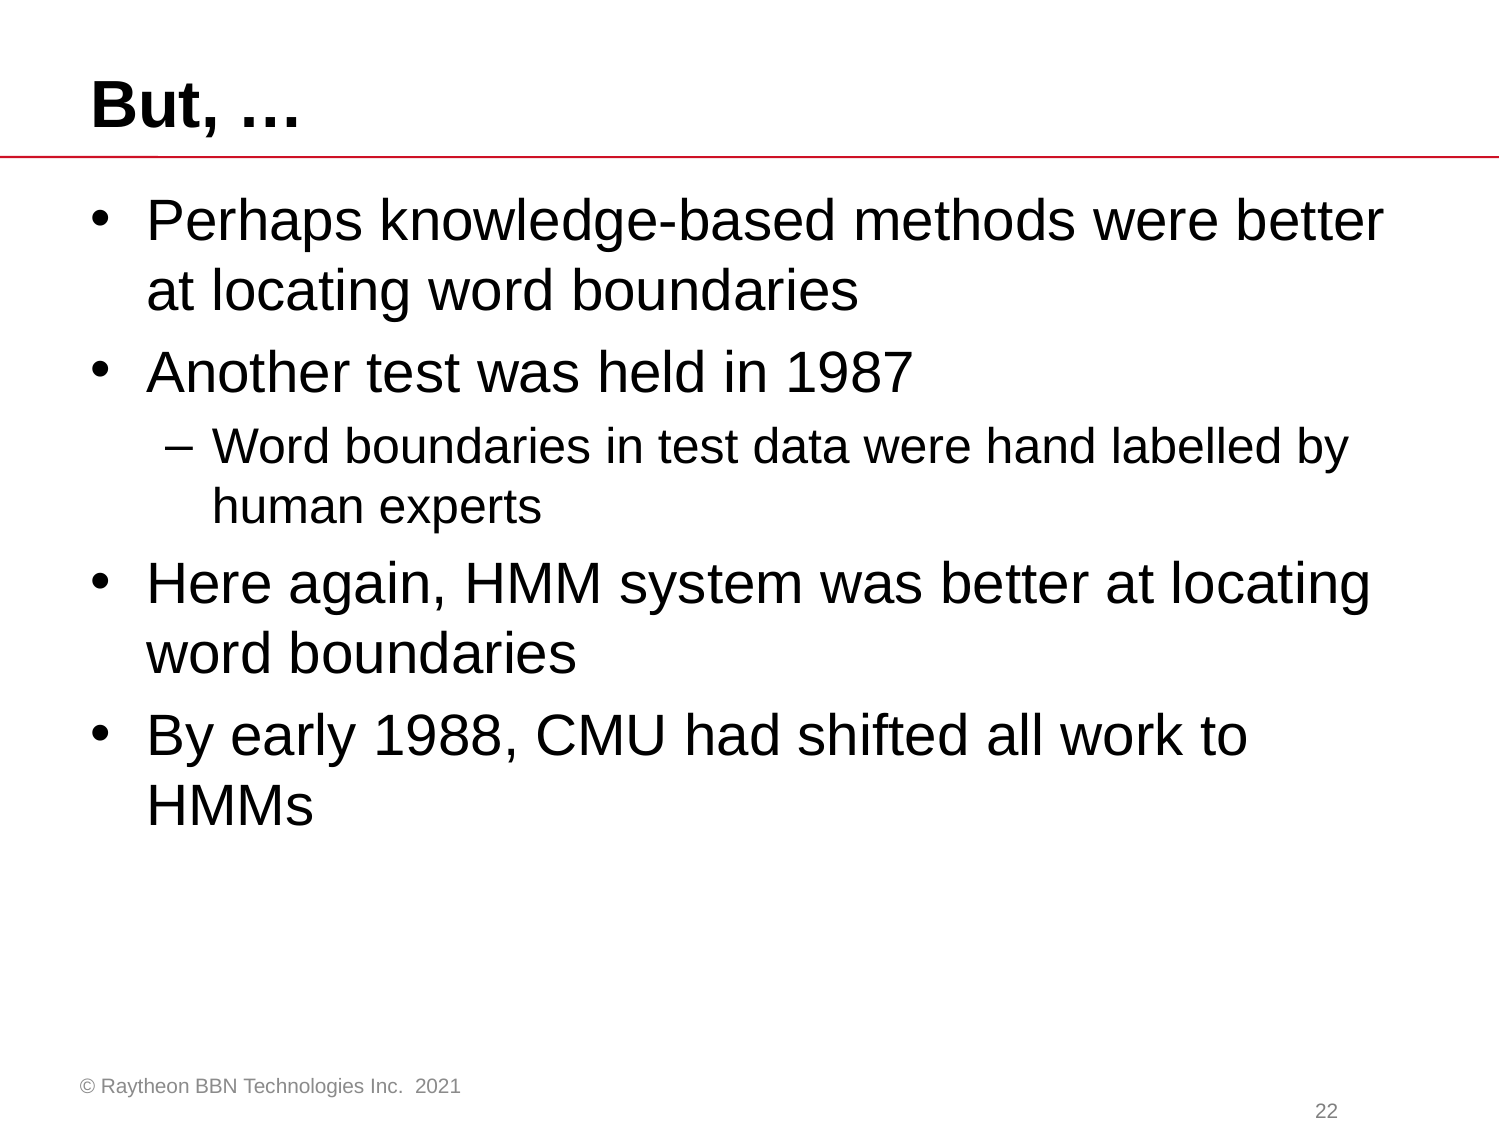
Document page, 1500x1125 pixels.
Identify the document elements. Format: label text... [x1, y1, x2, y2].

list Perhaps knowledge-based methods were better at locating word boundaries Another test was held in 1987 Word boundaries in test data were hand labelled by human experts Here again, HMM system was better at locating word boundaries By early 1988, CMU had shifted all work to HMMs [75, 174, 1425, 918]
title But, … [75, 45, 1425, 157]
footer © Raytheon BBN Technologies Inc. 2021 [14, 1055, 527, 1116]
slide_number 22 [1150, 1065, 1500, 1116]
